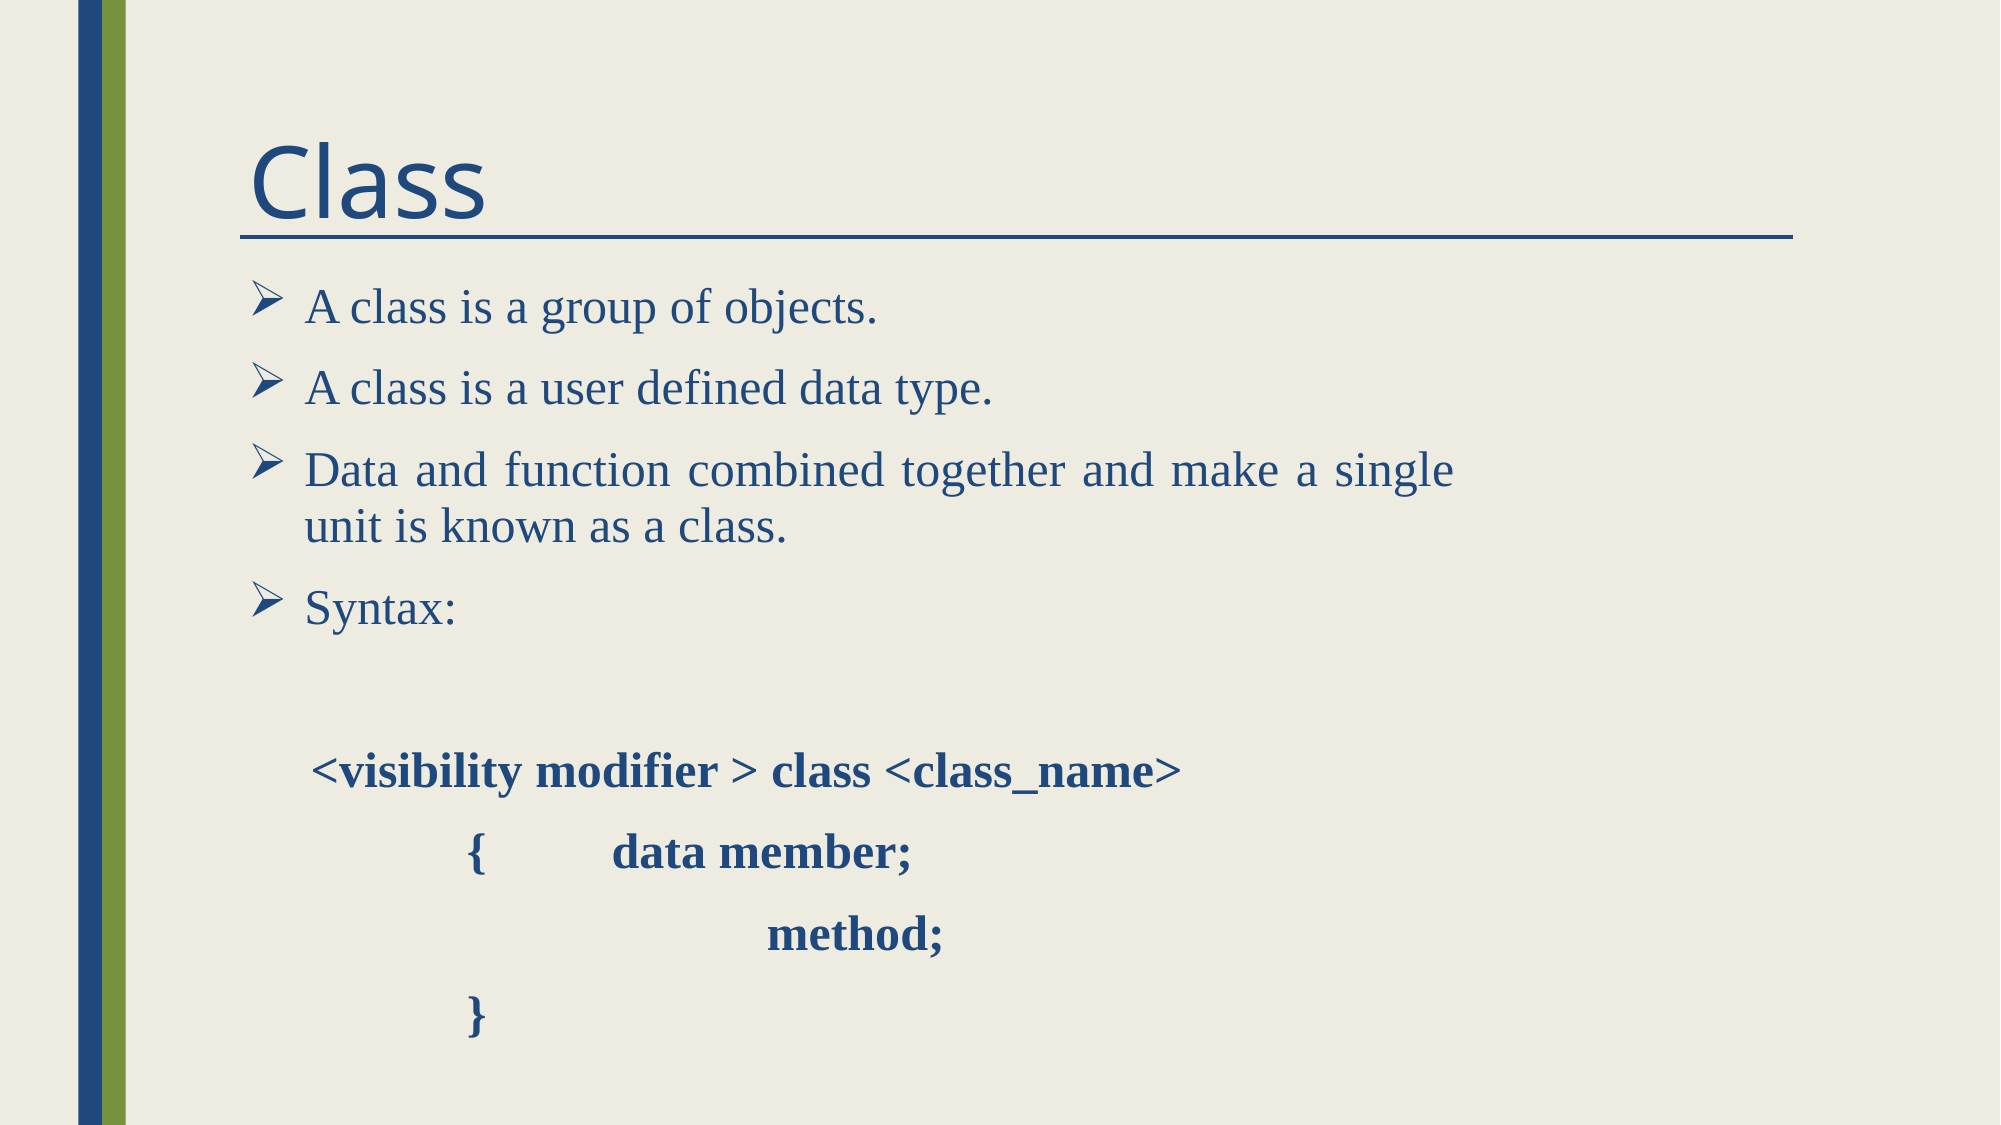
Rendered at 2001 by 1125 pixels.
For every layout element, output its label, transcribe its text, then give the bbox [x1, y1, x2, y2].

title Class [233, 126, 1448, 269]
list A class is a group of objects. A class is a user defined data type. Data and function combined together and make a single unit is known as a class. Syntax: <visibility modifier > class <class_name> { data member; method; } [233, 270, 1471, 1039]
